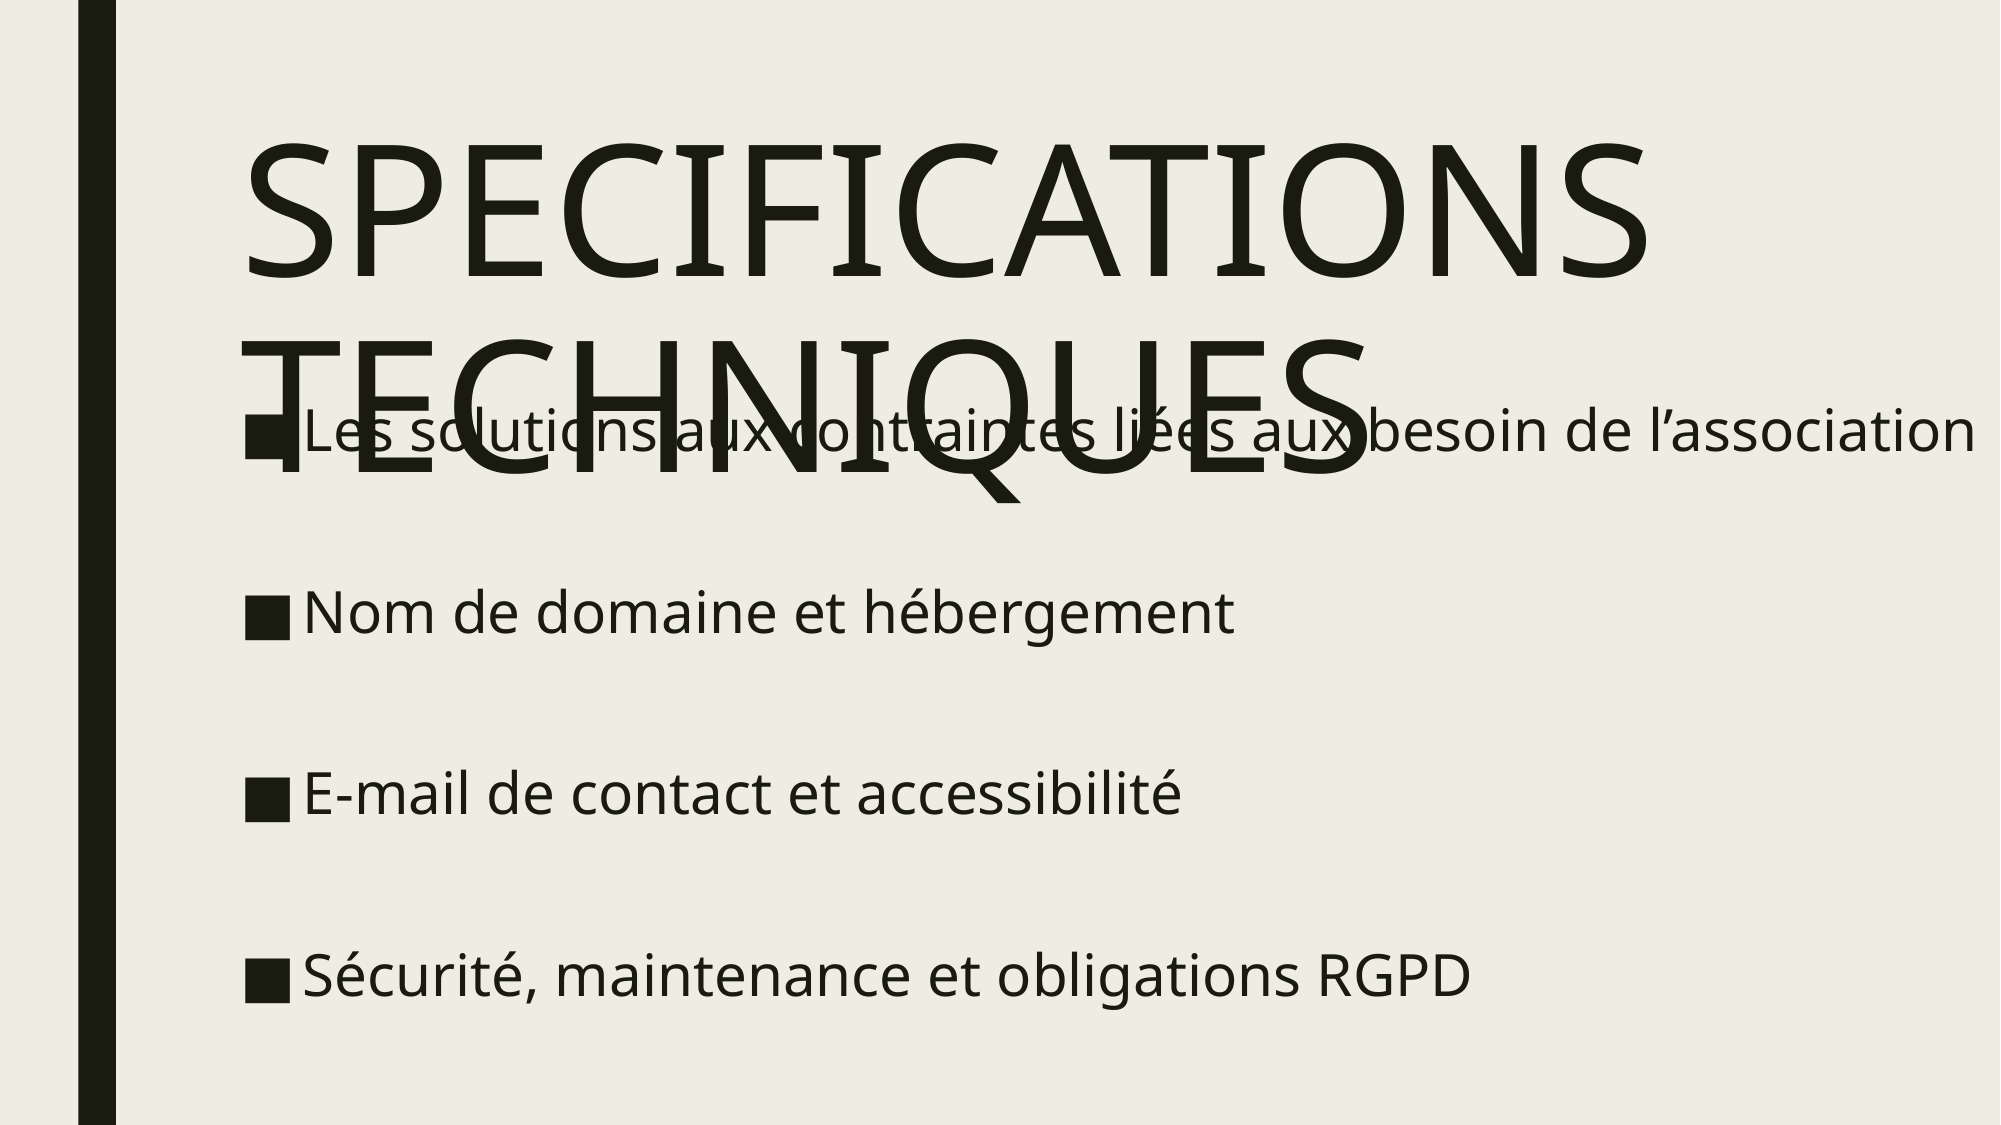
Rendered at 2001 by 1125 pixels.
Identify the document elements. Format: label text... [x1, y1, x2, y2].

title SPECIFICATIONS TECHNIQUES [225, 112, 1800, 357]
list Les solutions aux contraintes liées aux besoin de l’association Nom de domaine et hébergement E-mail de contact et accessibilité Sécurité, maintenance et obligations RGPD [225, 391, 2000, 1125]
